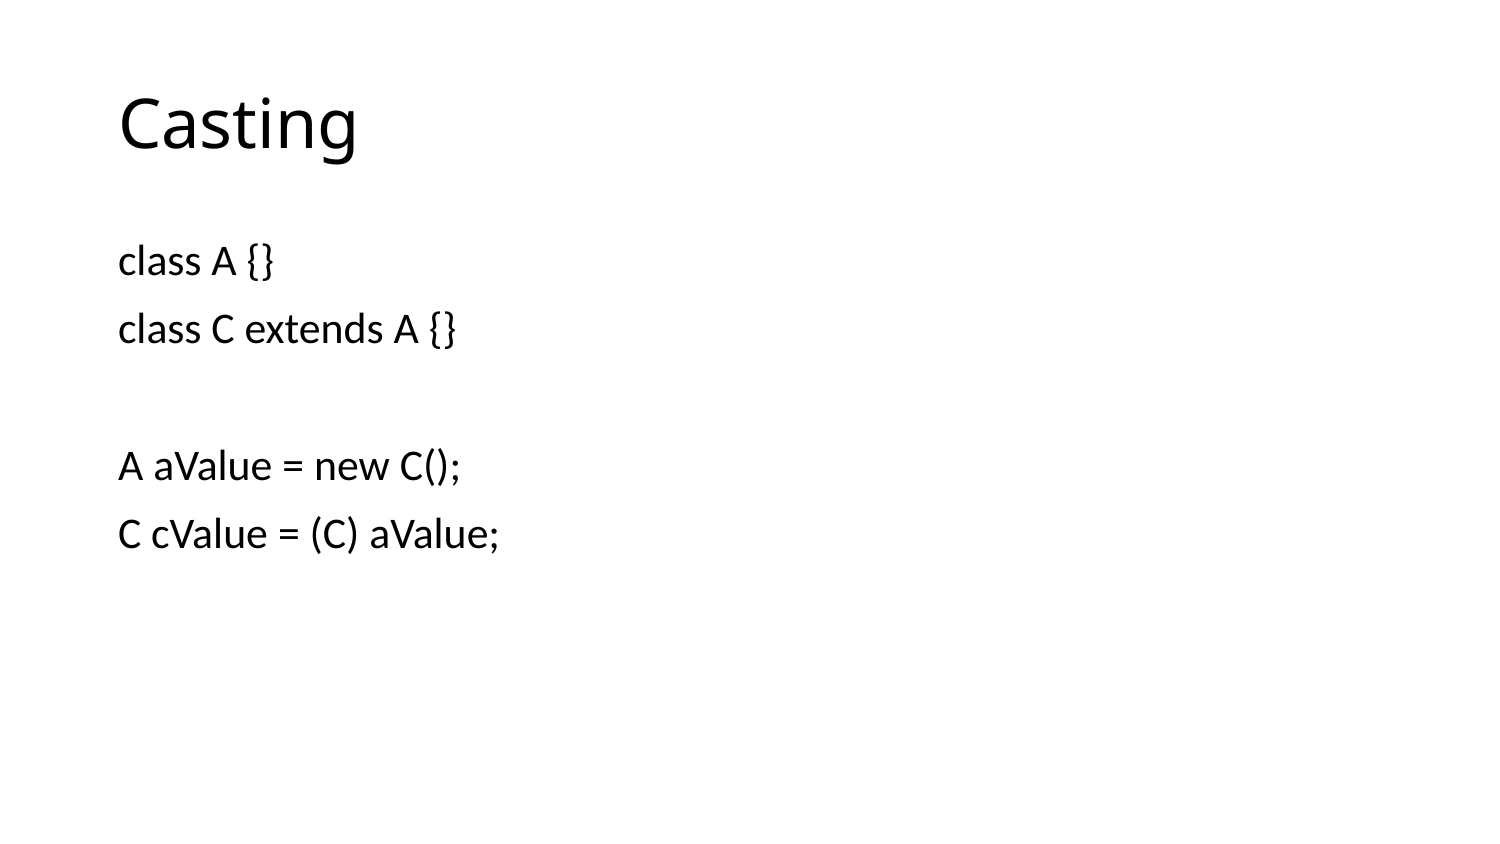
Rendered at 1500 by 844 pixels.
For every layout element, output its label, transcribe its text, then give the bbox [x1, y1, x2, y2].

title Casting [103, 44, 1397, 208]
list class A {} class C extends A {} A aValue = new C(); C cValue = (C) aValue; [103, 224, 1397, 760]
